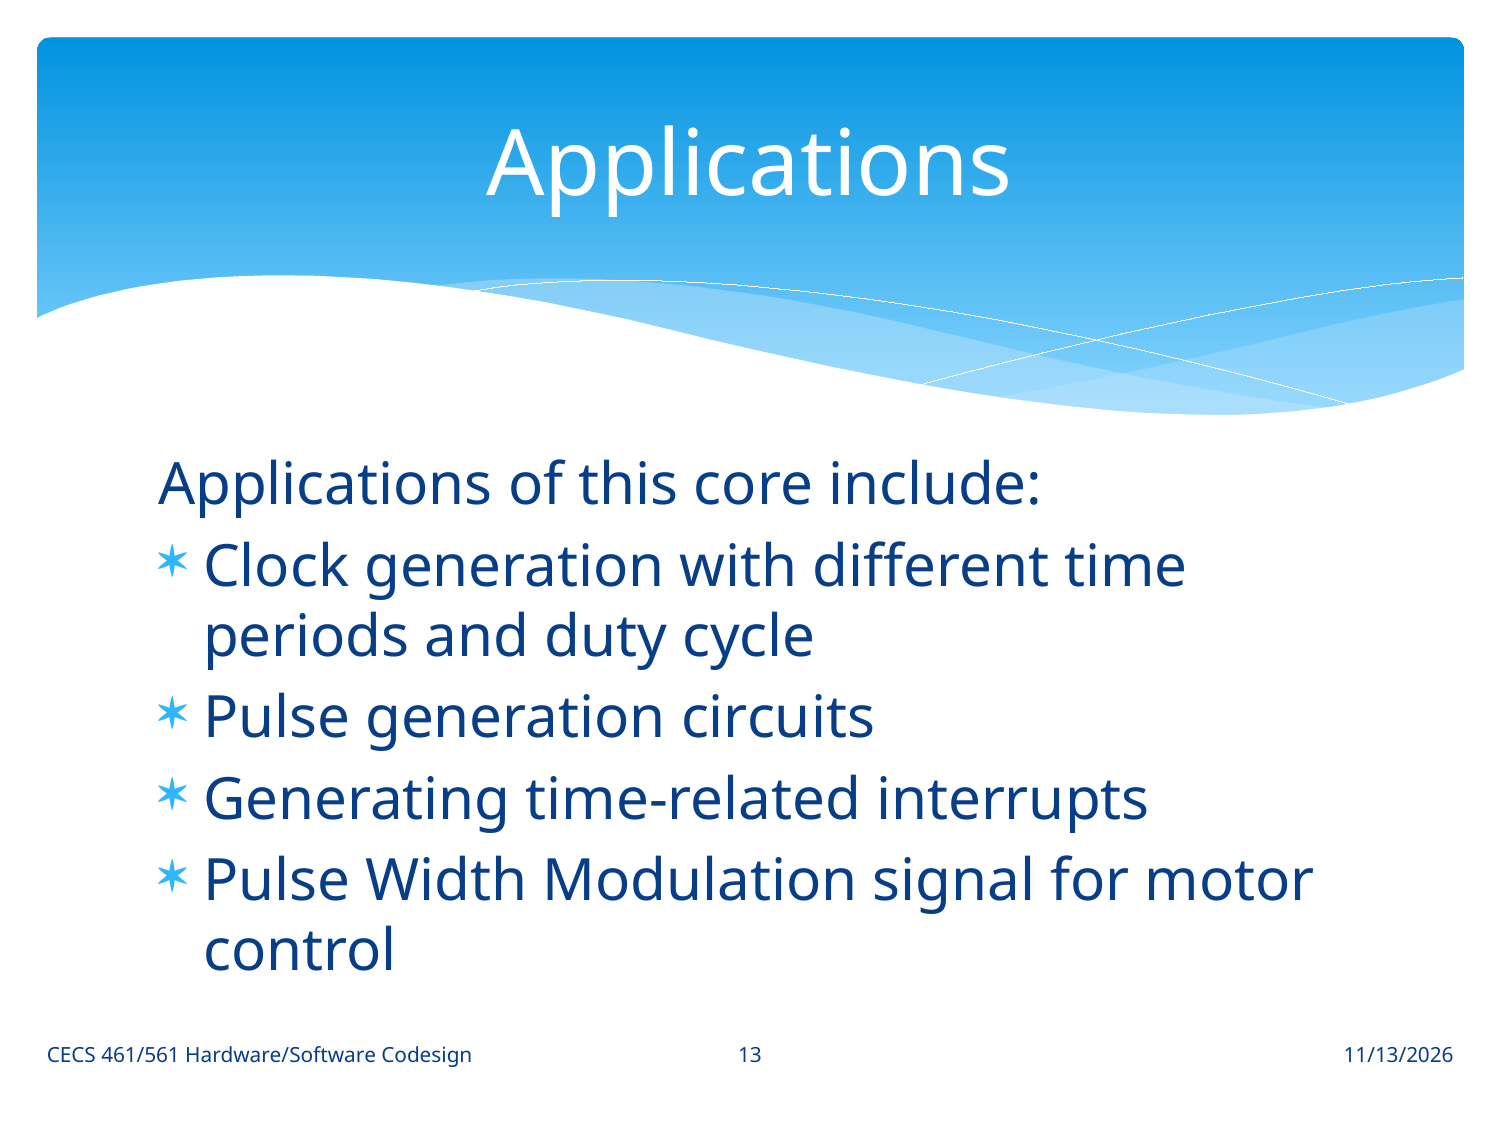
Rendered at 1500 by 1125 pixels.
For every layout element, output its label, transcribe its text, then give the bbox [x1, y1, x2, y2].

footer CECS 461/561 Hardware/Software Codesign [31, 1025, 653, 1086]
title Applications [75, 55, 1425, 261]
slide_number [847, 1025, 1469, 1086]
list Applications of this core include: Clock generation with different time periods and duty cycle Pulse generation circuits Generating time-related interrupts Pulse Width Modulation signal for motor control [143, 438, 1359, 1005]
slide_number 13 [654, 1025, 846, 1086]
